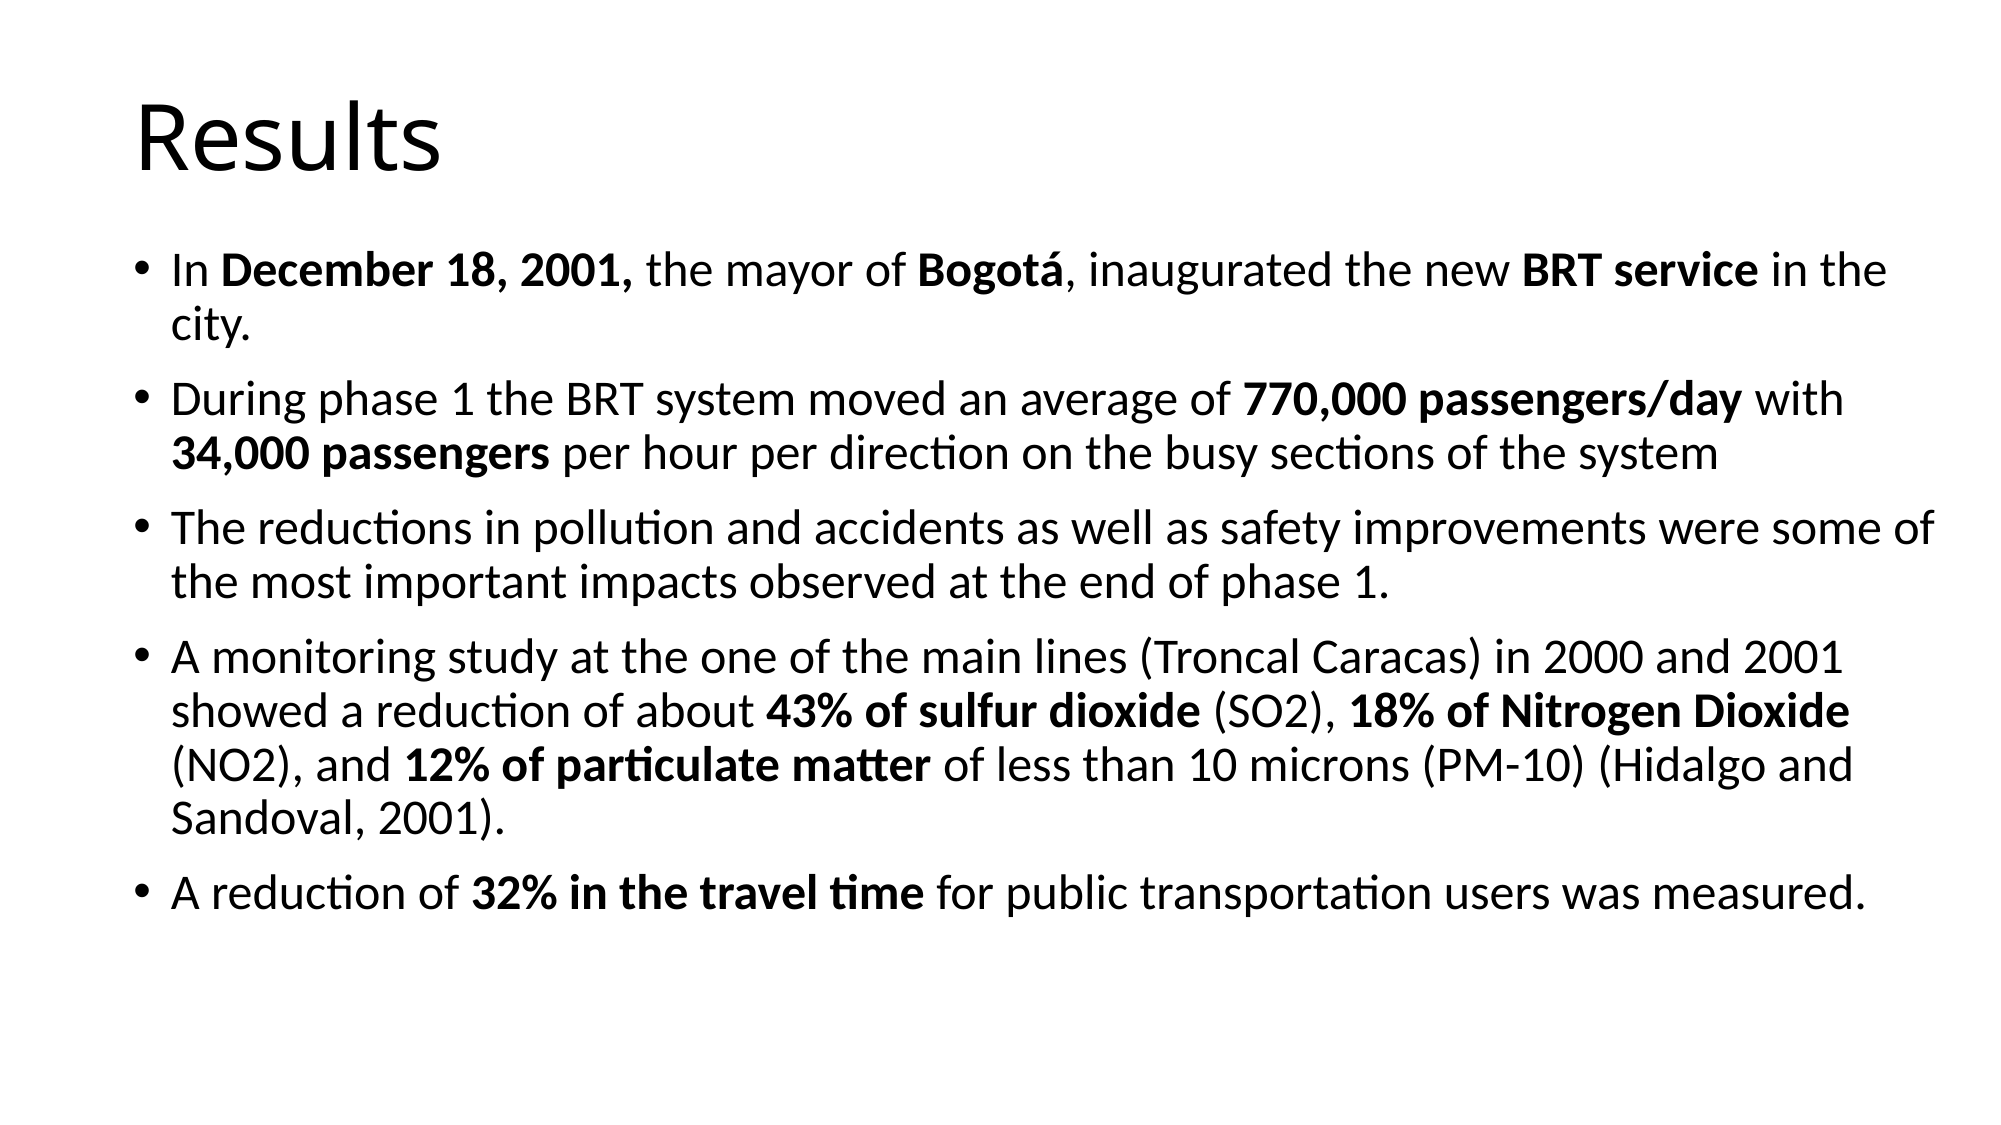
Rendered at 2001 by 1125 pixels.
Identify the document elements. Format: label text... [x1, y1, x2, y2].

title Results [118, 75, 1828, 207]
list In December 18, 2001, the mayor of Bogotá, inaugurated the new BRT service in the city. During phase 1 the BRT system moved an average of 770,000 passengers/day with 34,000 passengers per hour per direction on the busy sections of the system The reductions in pollution and accidents as well as safety improvements were some of the most important impacts observed at the end of phase 1. A monitoring study at the one of the main lines (Troncal Caracas) in 2000 and 2001 showed a reduction of about 43% of sulfur dioxide (SO2), 18% of Nitrogen Dioxide (NO2), and 12% of particulate matter of less than 10 microns (PM-10) (Hidalgo and Sandoval, 2001). A reduction of 32% in the travel time for public transportation users was measured. [118, 235, 1969, 965]
